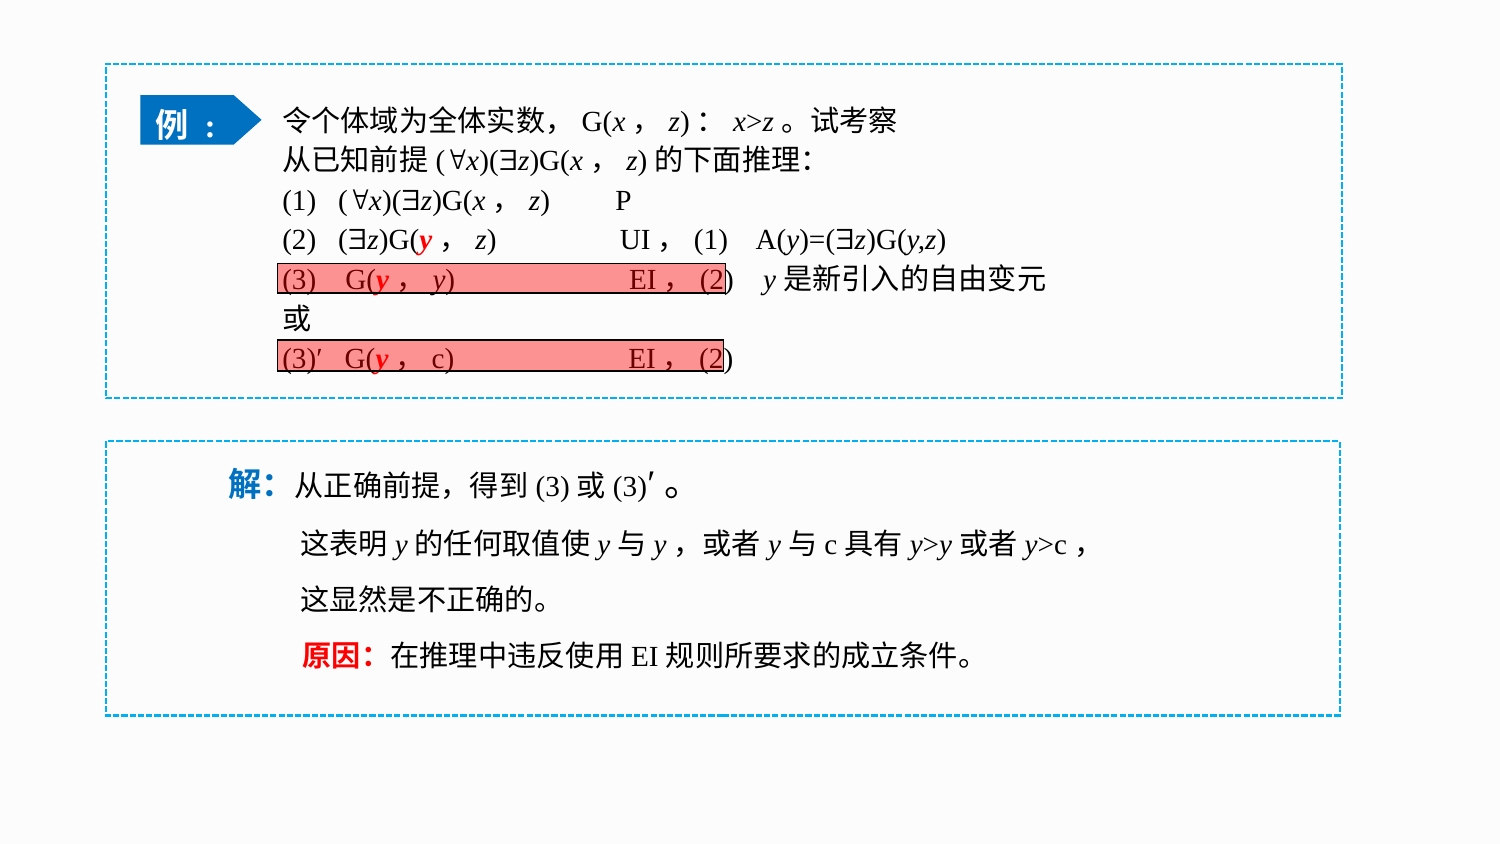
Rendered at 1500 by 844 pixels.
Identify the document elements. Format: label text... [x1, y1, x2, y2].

text_box 解：从正确前提，得到(3)或(3)′。 这表明y的任何取值使y与y，或者y与c具有y>y或者y>c， 这显然是不正确的。 原因：在推理中违反使用EI规则所要求的成立条件。 [213, 452, 1293, 681]
text_box [277, 263, 726, 294]
text_box [105, 63, 1343, 399]
text_box 令个体域为全体实数，G(x，z)：x>z。试考察 从已知前提(x)(z)G(x，z)的下面推理： (1) (x)(z)G(x，z) P (2) (z)G(y，z) UI，(1) A(y)=(z)G(y,z) (3) G(y，y) EI，(2) y是新引入的自由变元 或 (3)′ G(y，c) EI，(2) [267, 90, 1358, 422]
text_box 例 : [140, 95, 262, 145]
text_box [277, 339, 724, 372]
text_box [105, 440, 1341, 717]
text_box [234, 66, 813, 190]
